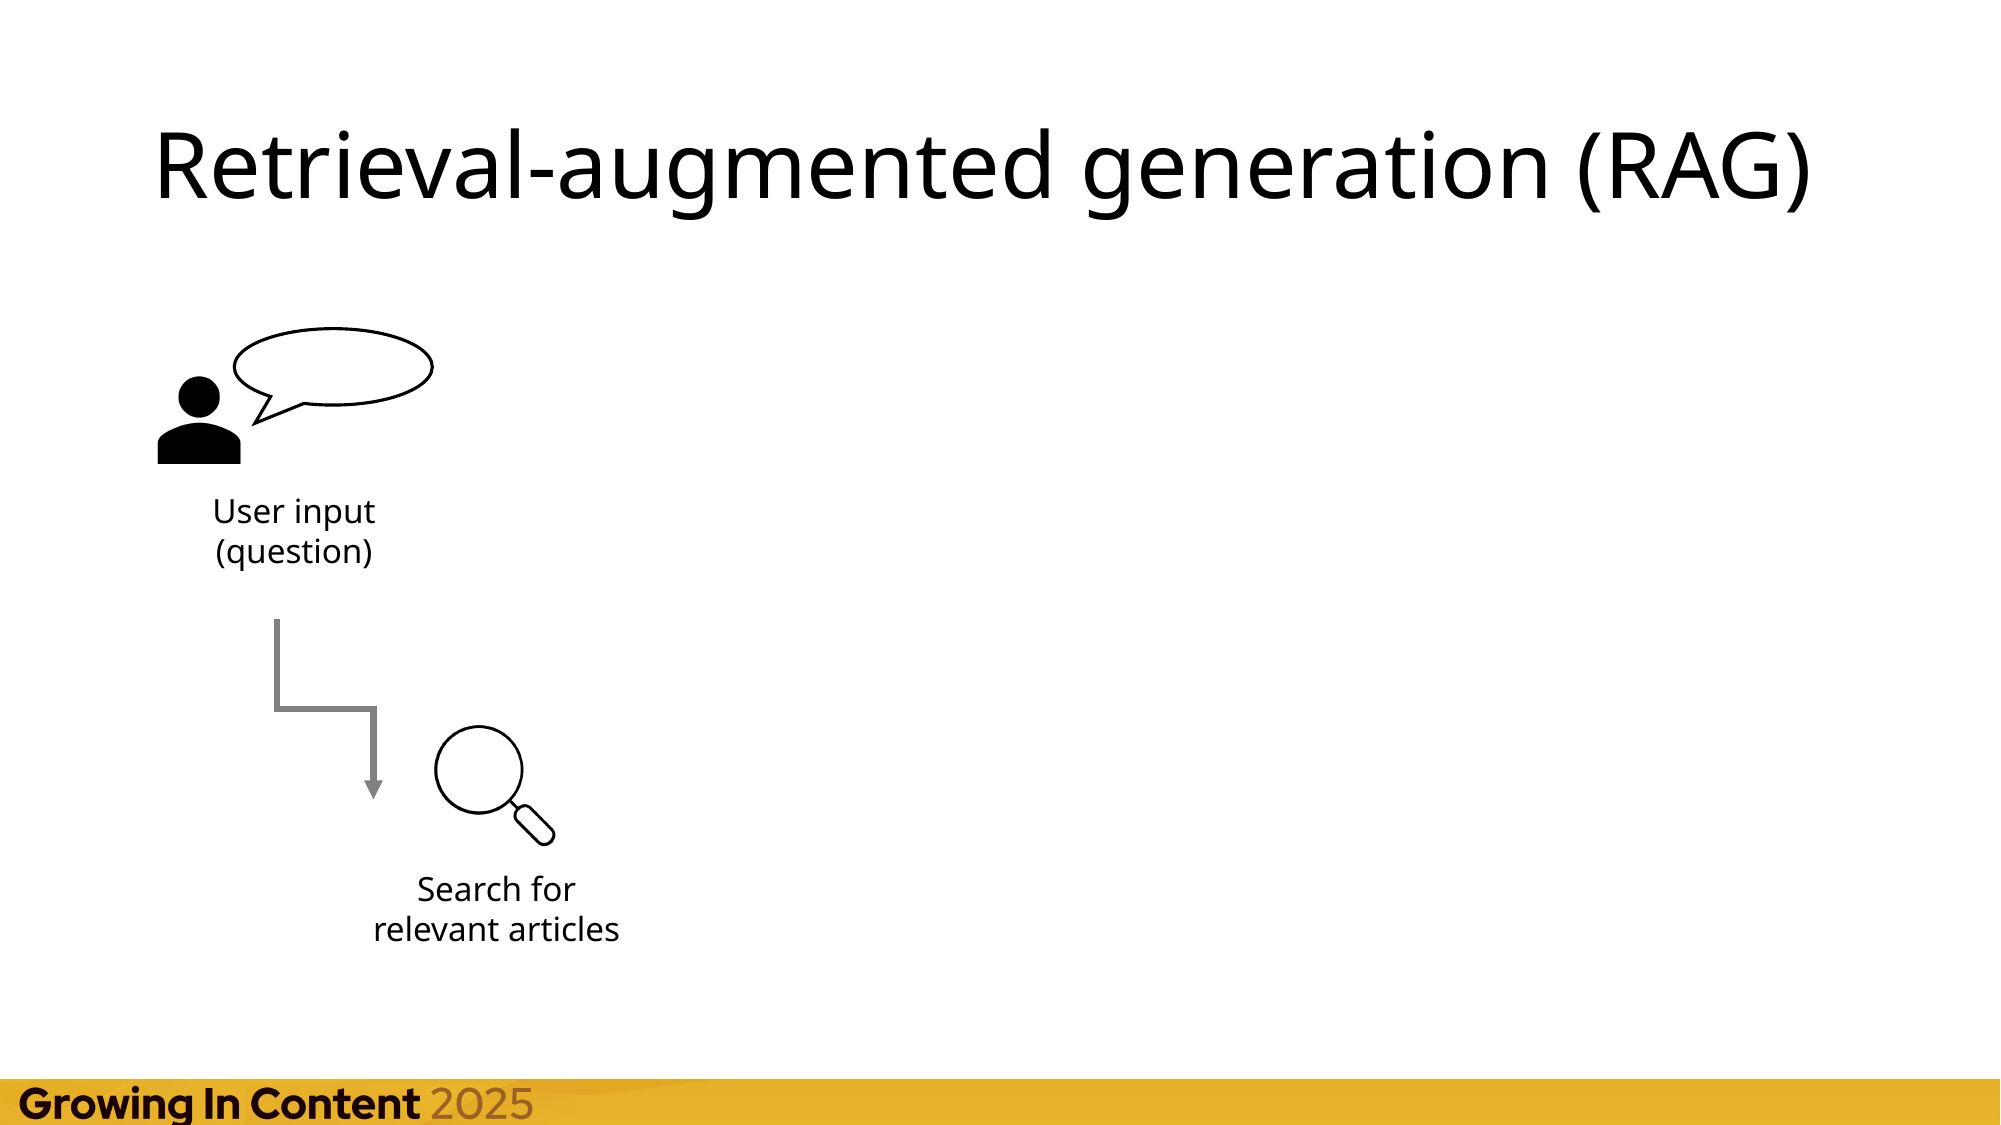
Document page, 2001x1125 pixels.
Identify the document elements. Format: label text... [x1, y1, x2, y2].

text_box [349, 710, 644, 957]
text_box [234, 660, 416, 758]
title Retrieval-augmented generation (RAG) [137, 59, 1863, 278]
picture [0, 1079, 2000, 1125]
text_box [136, 328, 433, 580]
